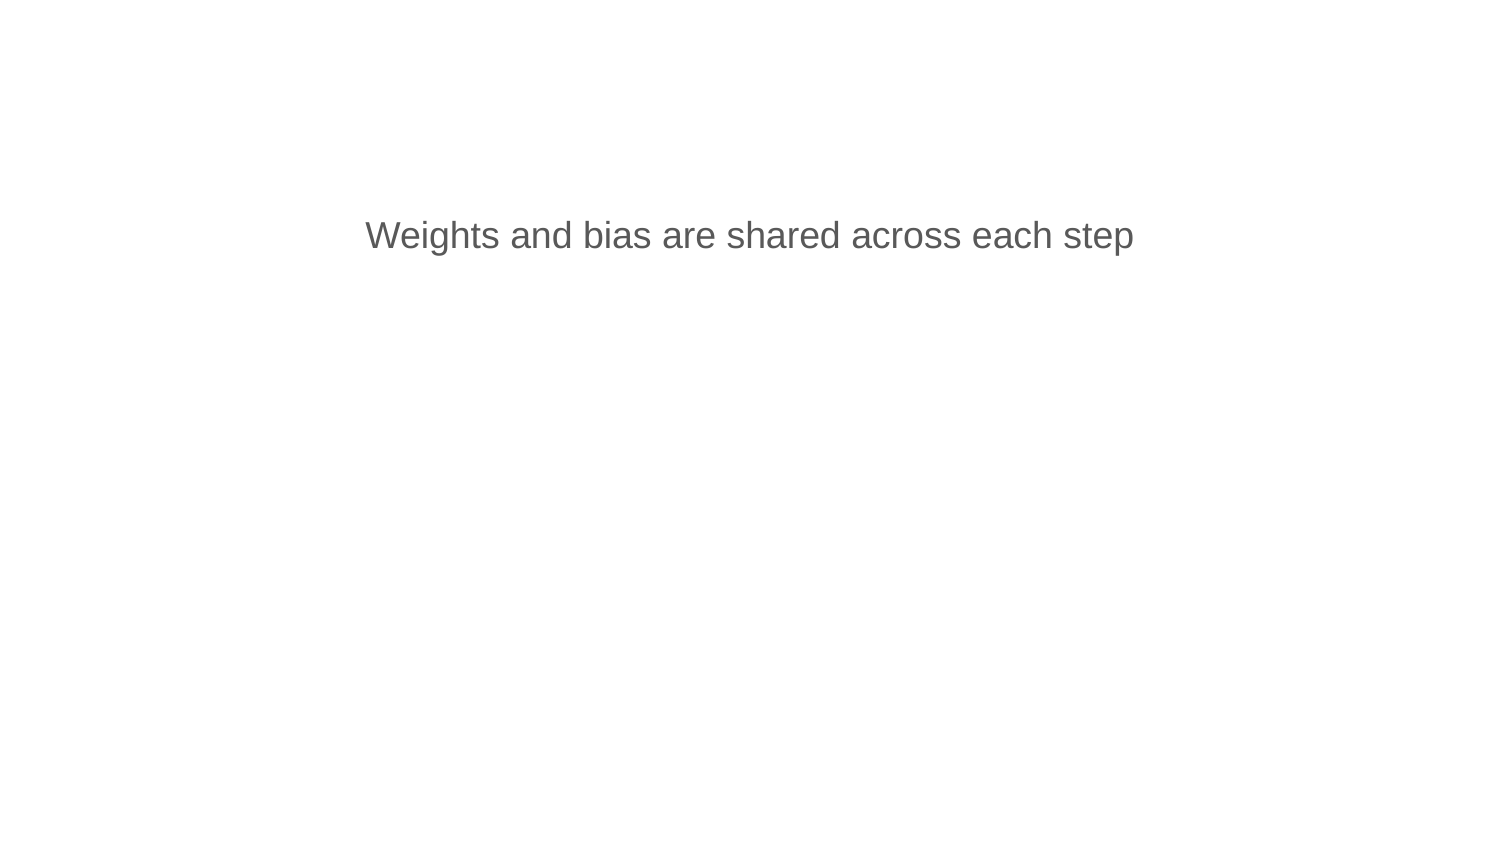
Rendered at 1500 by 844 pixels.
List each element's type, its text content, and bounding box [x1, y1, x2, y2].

list Weights and bias are shared across each step [51, 189, 1449, 750]
